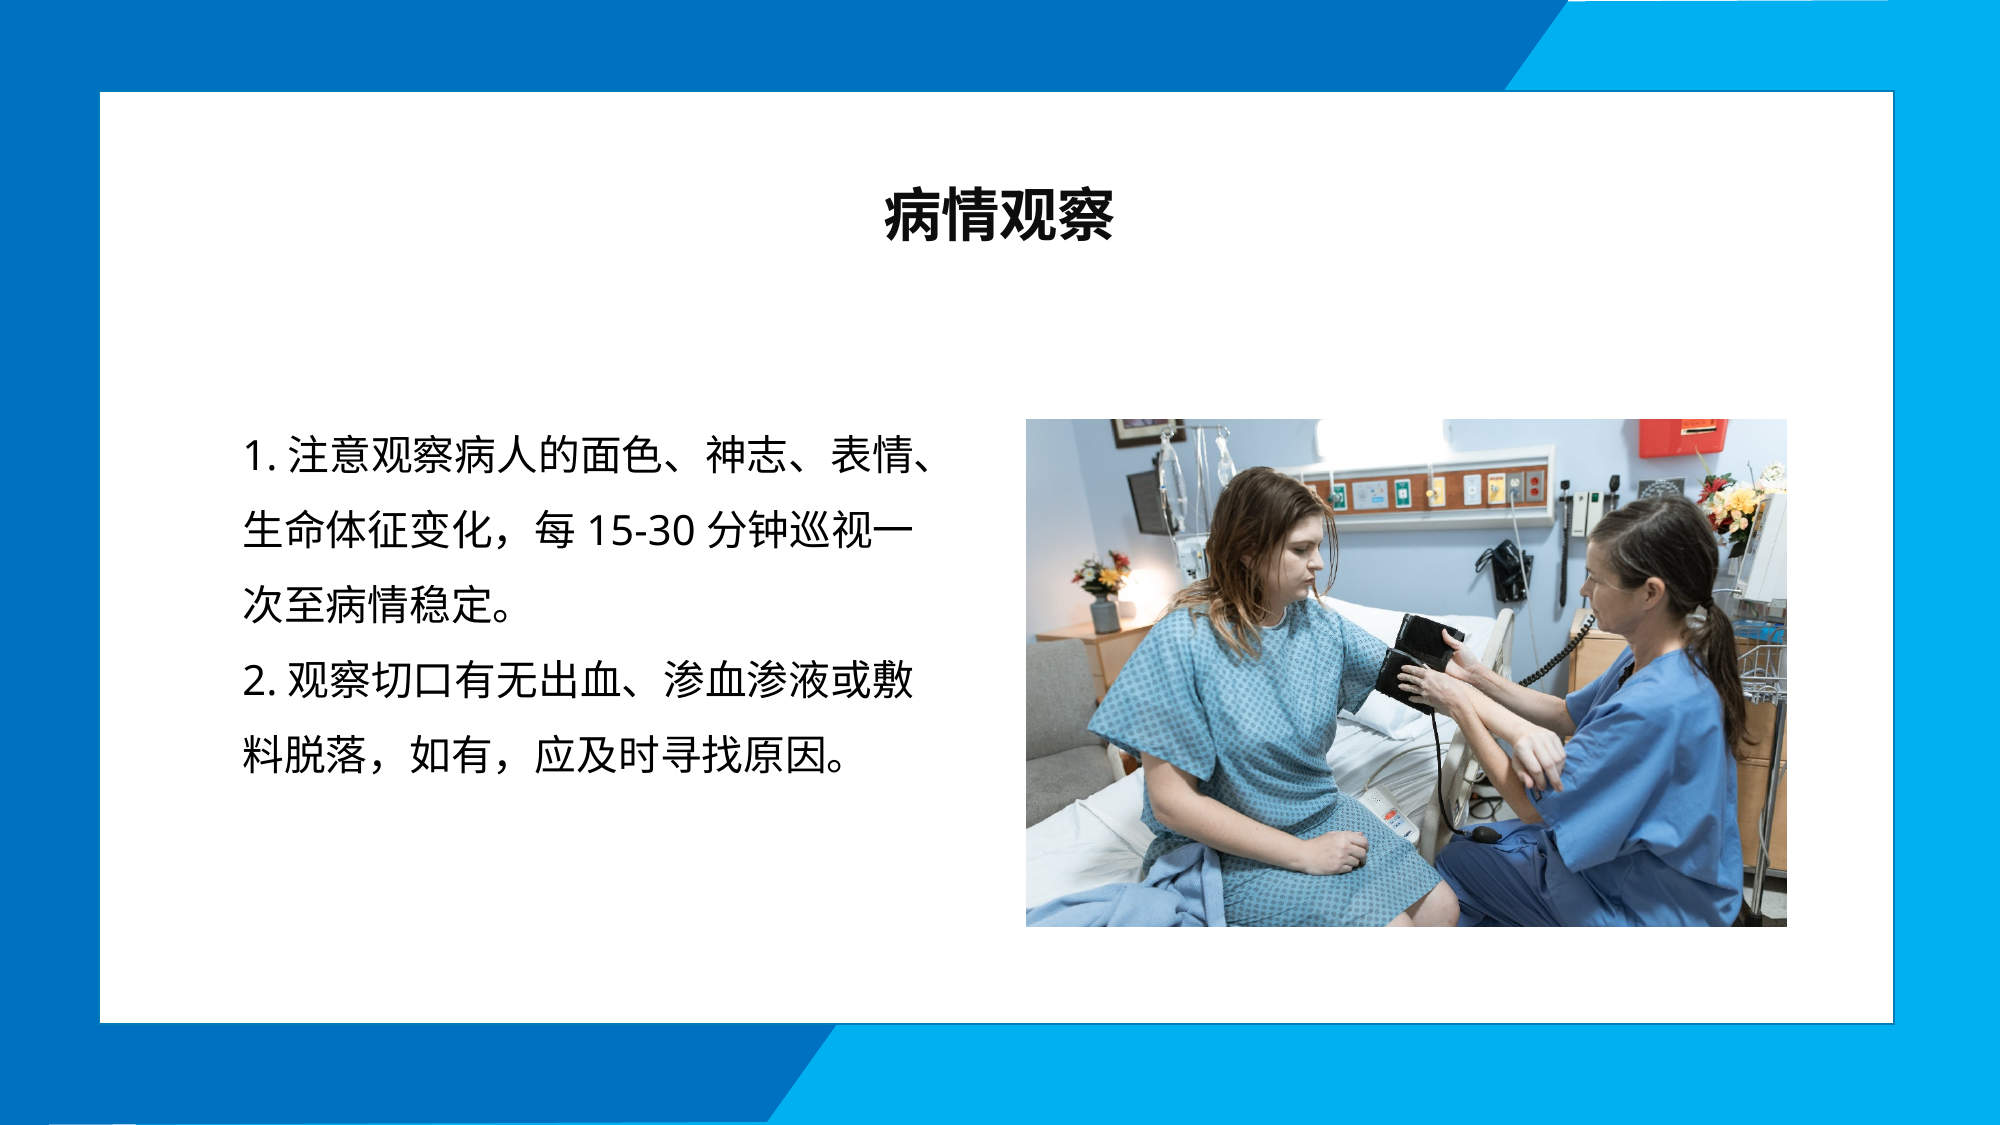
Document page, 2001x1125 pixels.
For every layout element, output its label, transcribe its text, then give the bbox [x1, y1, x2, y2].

text_box 1.注意观察病人的面色、神志、表情、生命体征变化，每15-30分钟巡视一次至病情稳定。 2.观察切口有无出血、渗血渗液或敷料脱落，如有，应及时寻找原因。 [227, 396, 946, 552]
picture [1026, 419, 1787, 927]
text_box 病情观察 [868, 171, 1132, 256]
